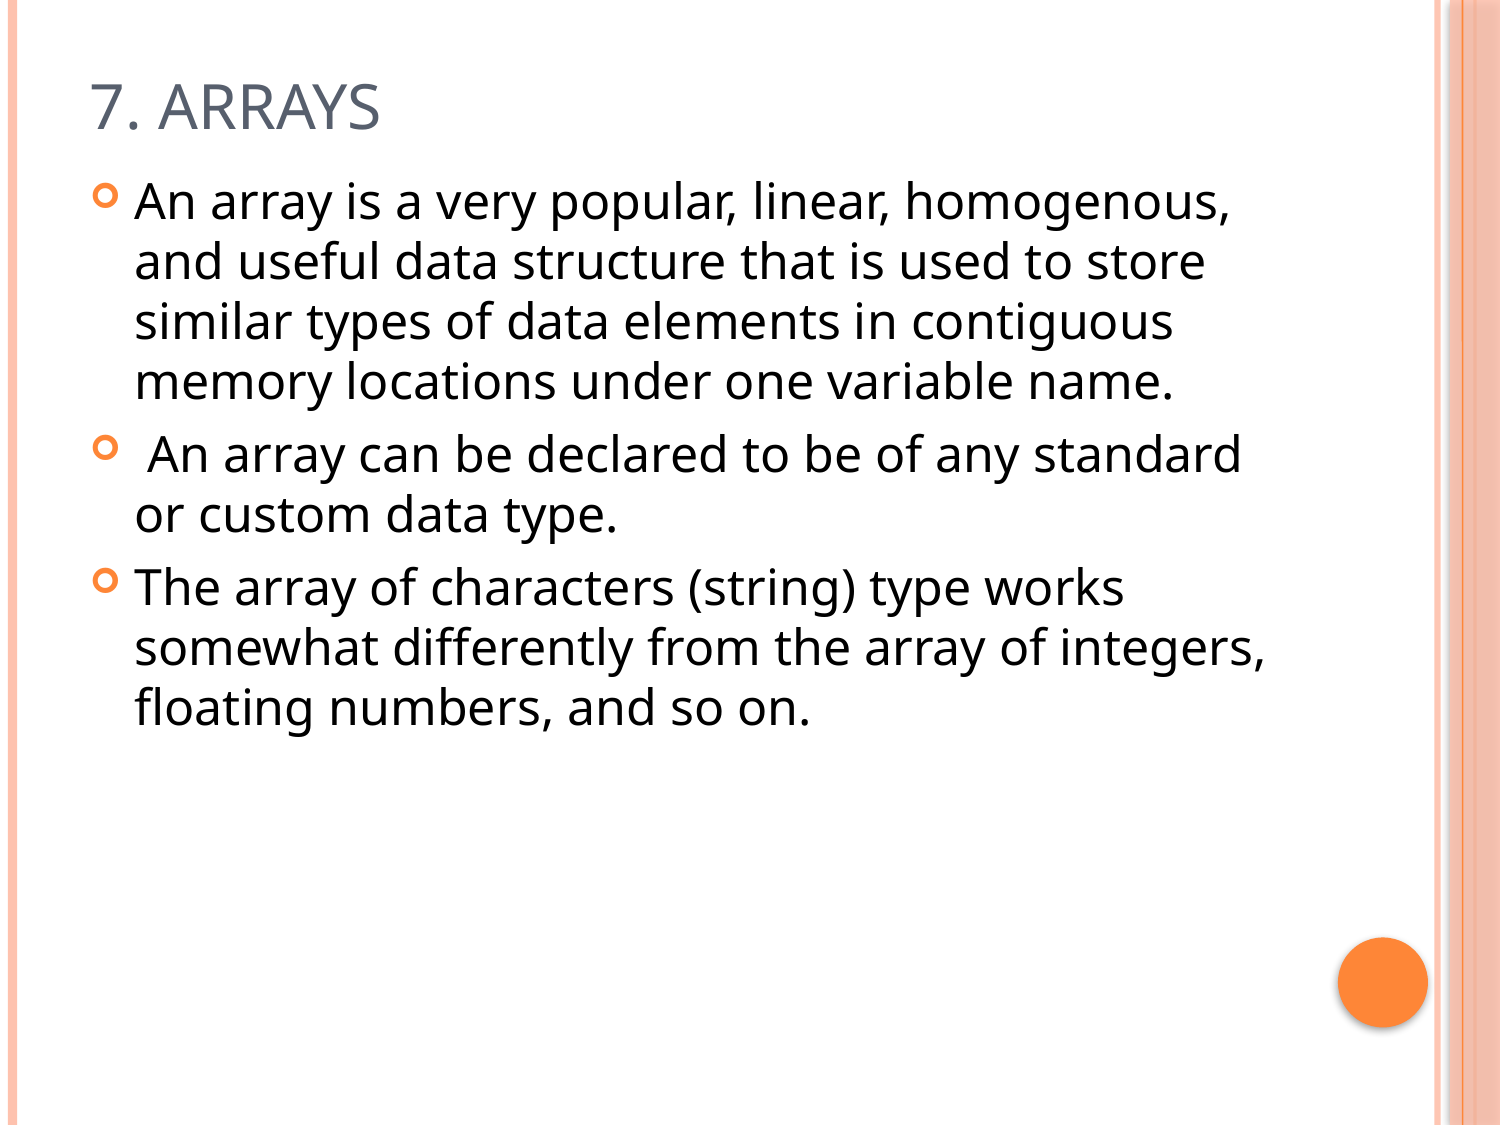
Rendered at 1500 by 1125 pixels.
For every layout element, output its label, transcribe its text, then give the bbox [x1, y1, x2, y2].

title 7. Arrays [75, 45, 1300, 150]
list An array is a very popular, linear, homogenous, and useful data structure that is used to store similar types of data elements in contiguous memory locations under one variable name. An array can be declared to be of any standard or custom data type. The array of characters (string) type works somewhat differently from the array of integers, floating numbers, and so on. [75, 162, 1300, 1062]
